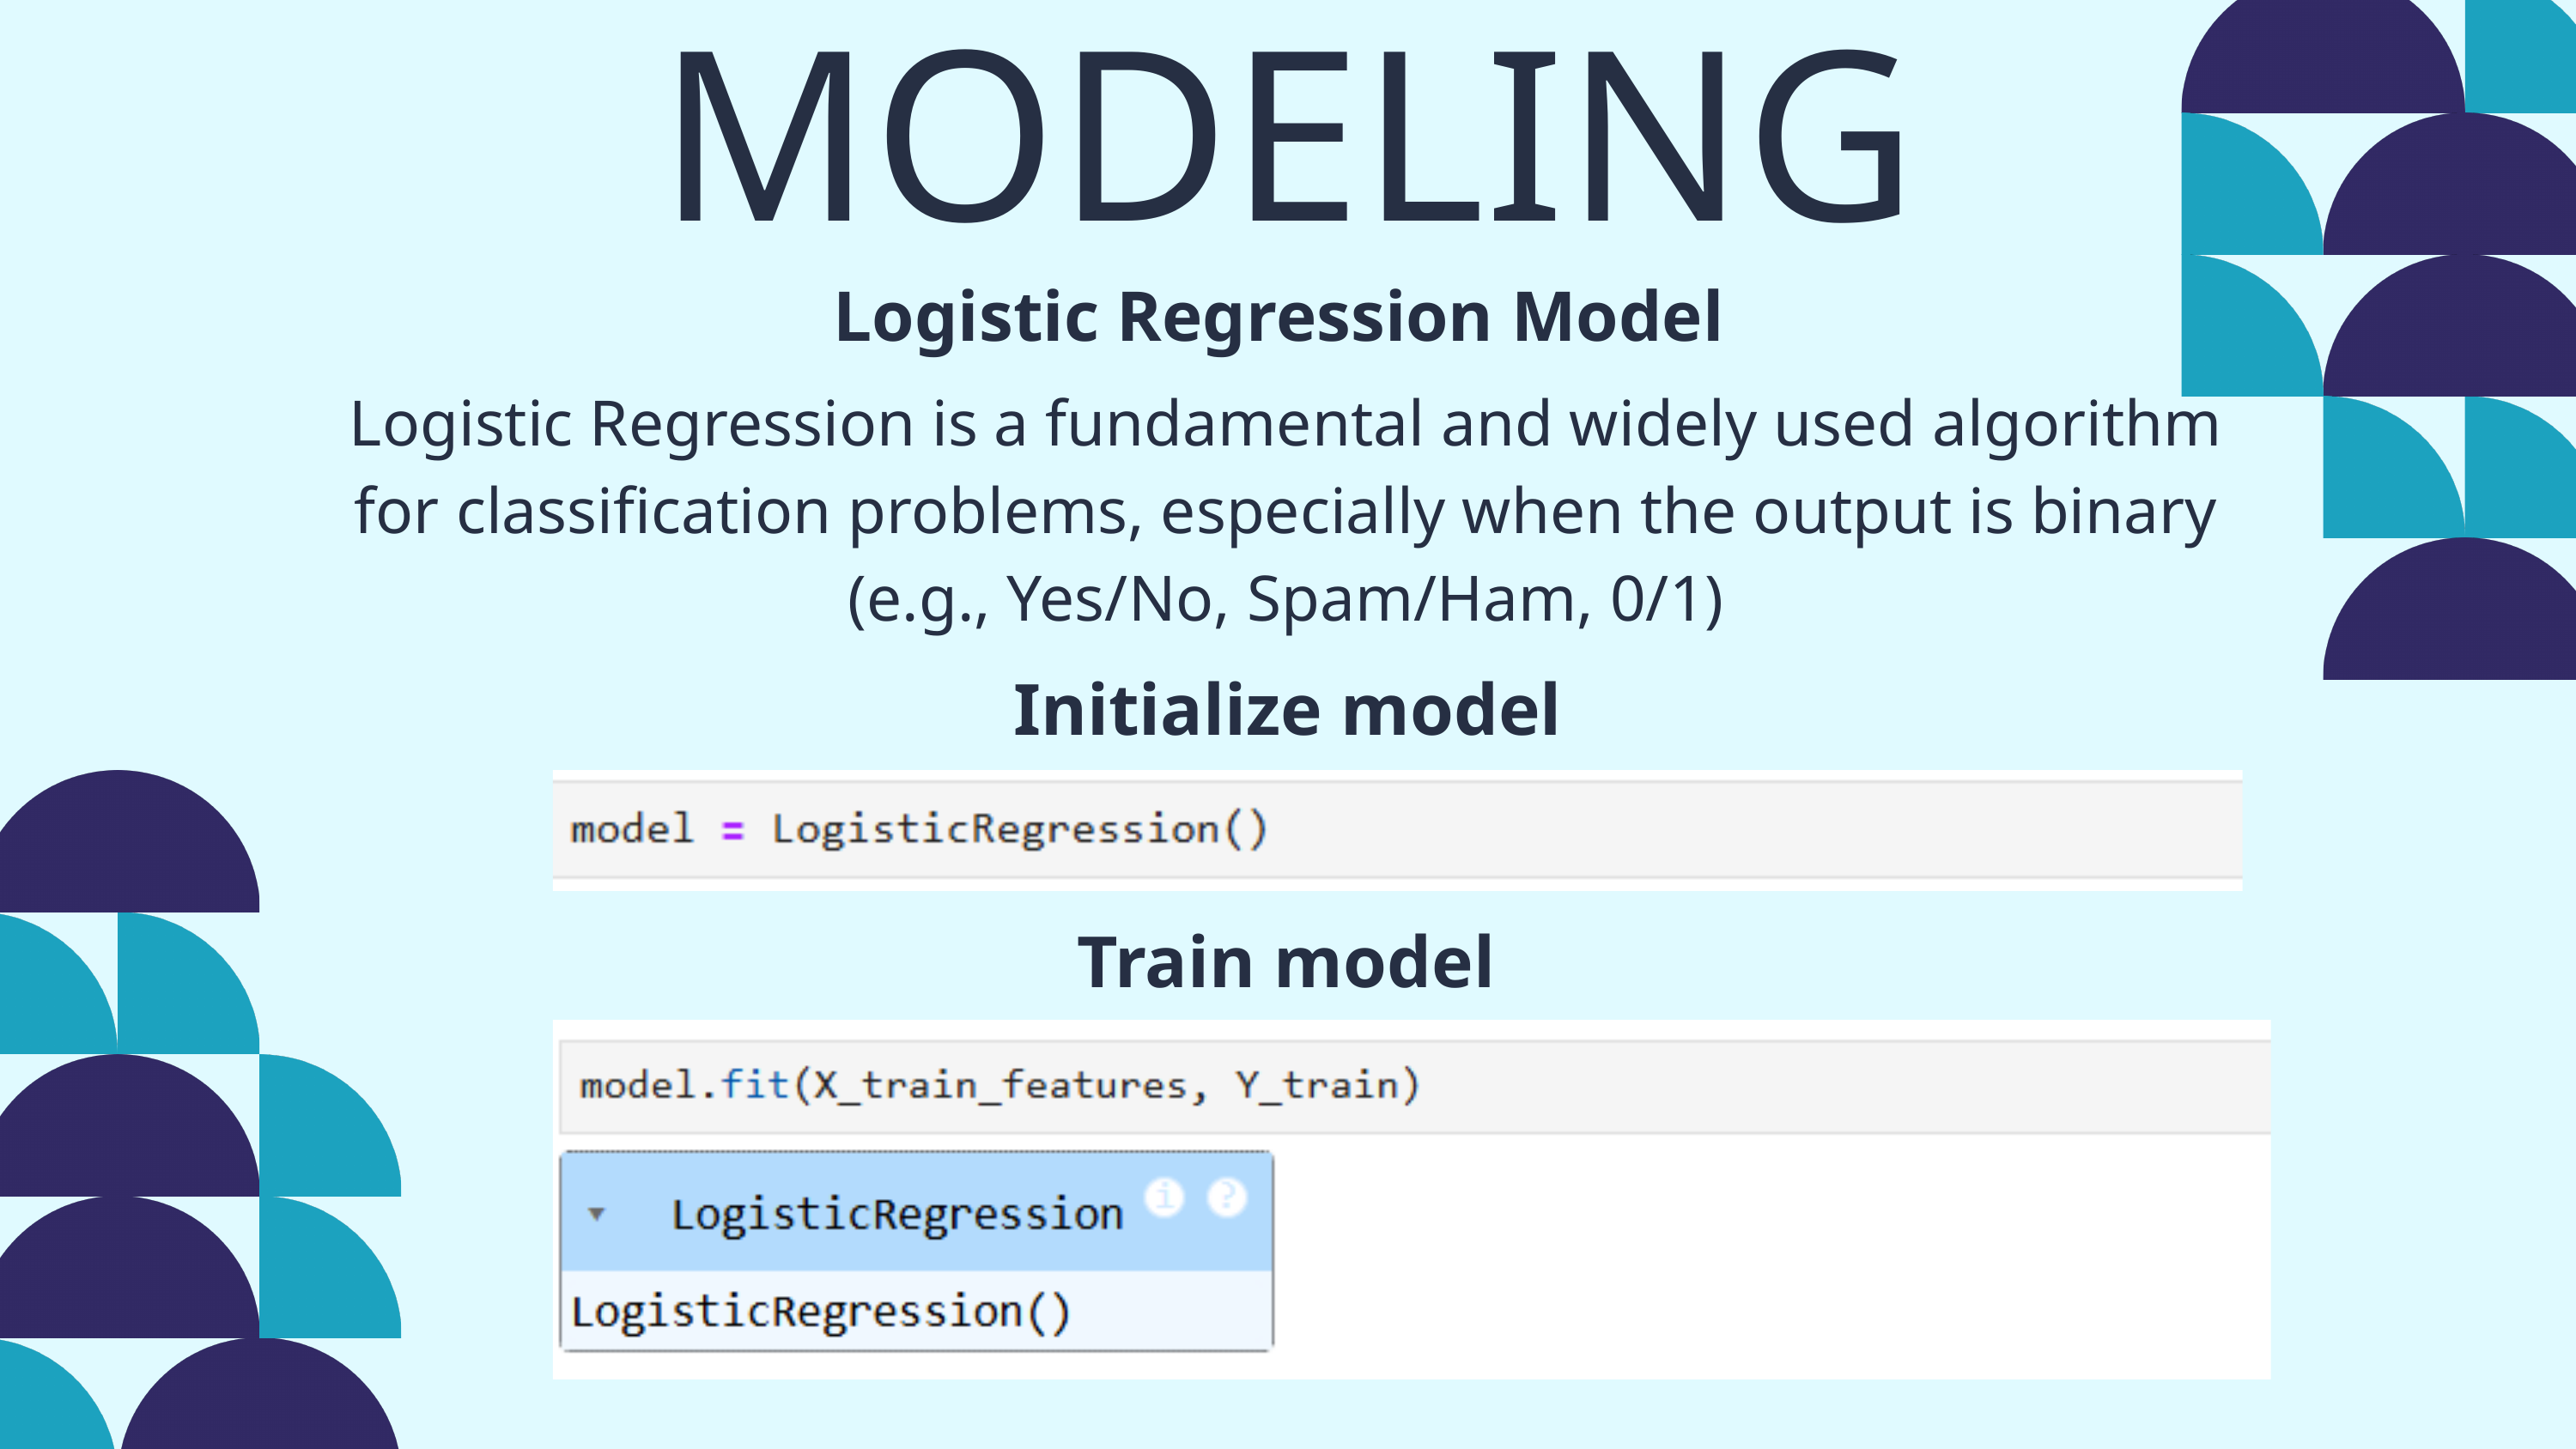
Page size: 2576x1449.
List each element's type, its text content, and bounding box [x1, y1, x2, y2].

text_box [117, 912, 260, 1054]
text_box [2181, 0, 2465, 112]
text_box [552, 770, 2243, 891]
text_box [0, 912, 117, 1054]
text_box [2324, 112, 2576, 254]
text_box [2465, 0, 2576, 112]
text_box [0, 1054, 259, 1197]
text_box [2324, 254, 2576, 397]
text_box [259, 1197, 402, 1338]
text_box [0, 1338, 117, 1449]
text_box [2323, 537, 2576, 681]
text_box Logistic Regression Model [435, 258, 2141, 355]
text_box Logistic Regression is a fundamental and widely used algorithm for classification problems, especially when the output is binary (e.g., Yes/No, Spam/Ham, 0/1) [330, 370, 2243, 634]
text_box [2465, 397, 2576, 537]
text_box [2181, 254, 2324, 397]
text_box [259, 1054, 402, 1197]
text_box MODELING [552, 74, 2024, 258]
text_box [552, 1020, 2271, 1379]
text_box Train model [434, 903, 2139, 1003]
text_box [0, 1197, 259, 1338]
text_box [2181, 112, 2324, 254]
text_box [2323, 396, 2465, 537]
text_box [117, 1338, 402, 1449]
text_box [0, 770, 260, 912]
text_box Initialize model [435, 650, 2141, 749]
